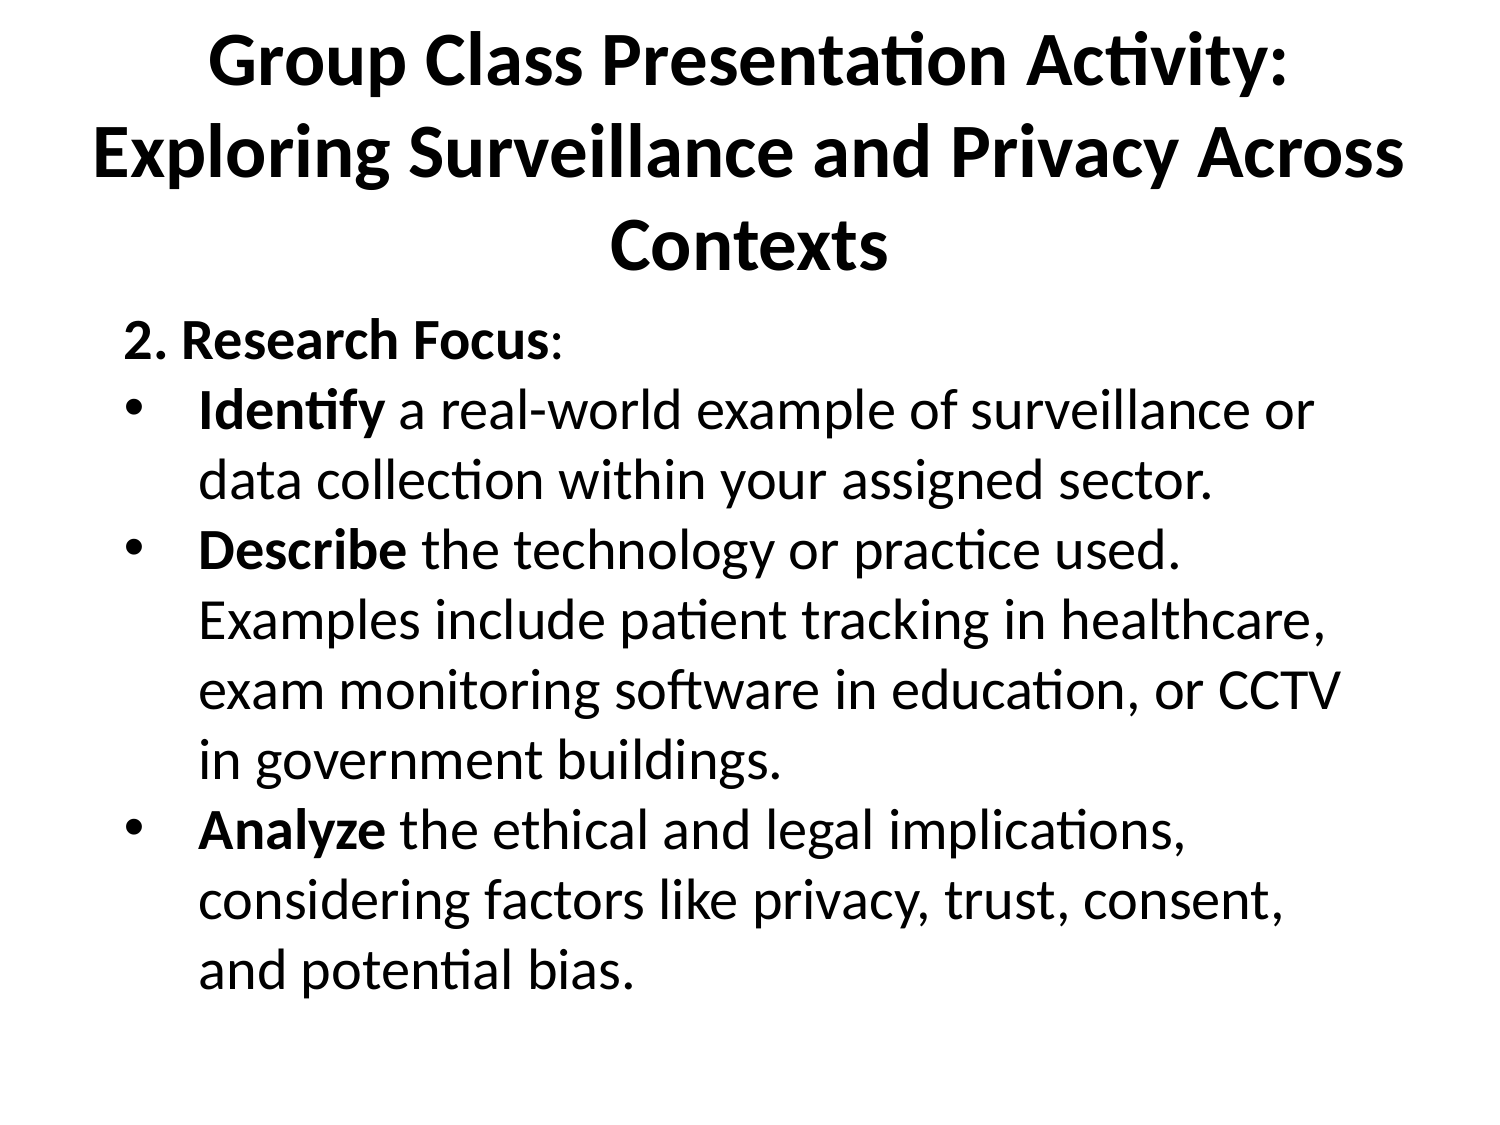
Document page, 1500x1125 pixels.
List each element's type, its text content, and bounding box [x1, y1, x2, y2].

text_box 2. Research Focus: Identify a real-world example of surveillance or data collection within your assigned sector. Describe the technology or practice used. Examples include patient tracking in healthcare, exam monitoring software in education, or CCTV in government buildings. Analyze the ethical and legal implications, considering factors like privacy, trust, consent, and potential bias. [109, 293, 1391, 1009]
title Group Class Presentation Activity: Exploring Surveillance and Privacy Across Contexts [75, 0, 1425, 294]
